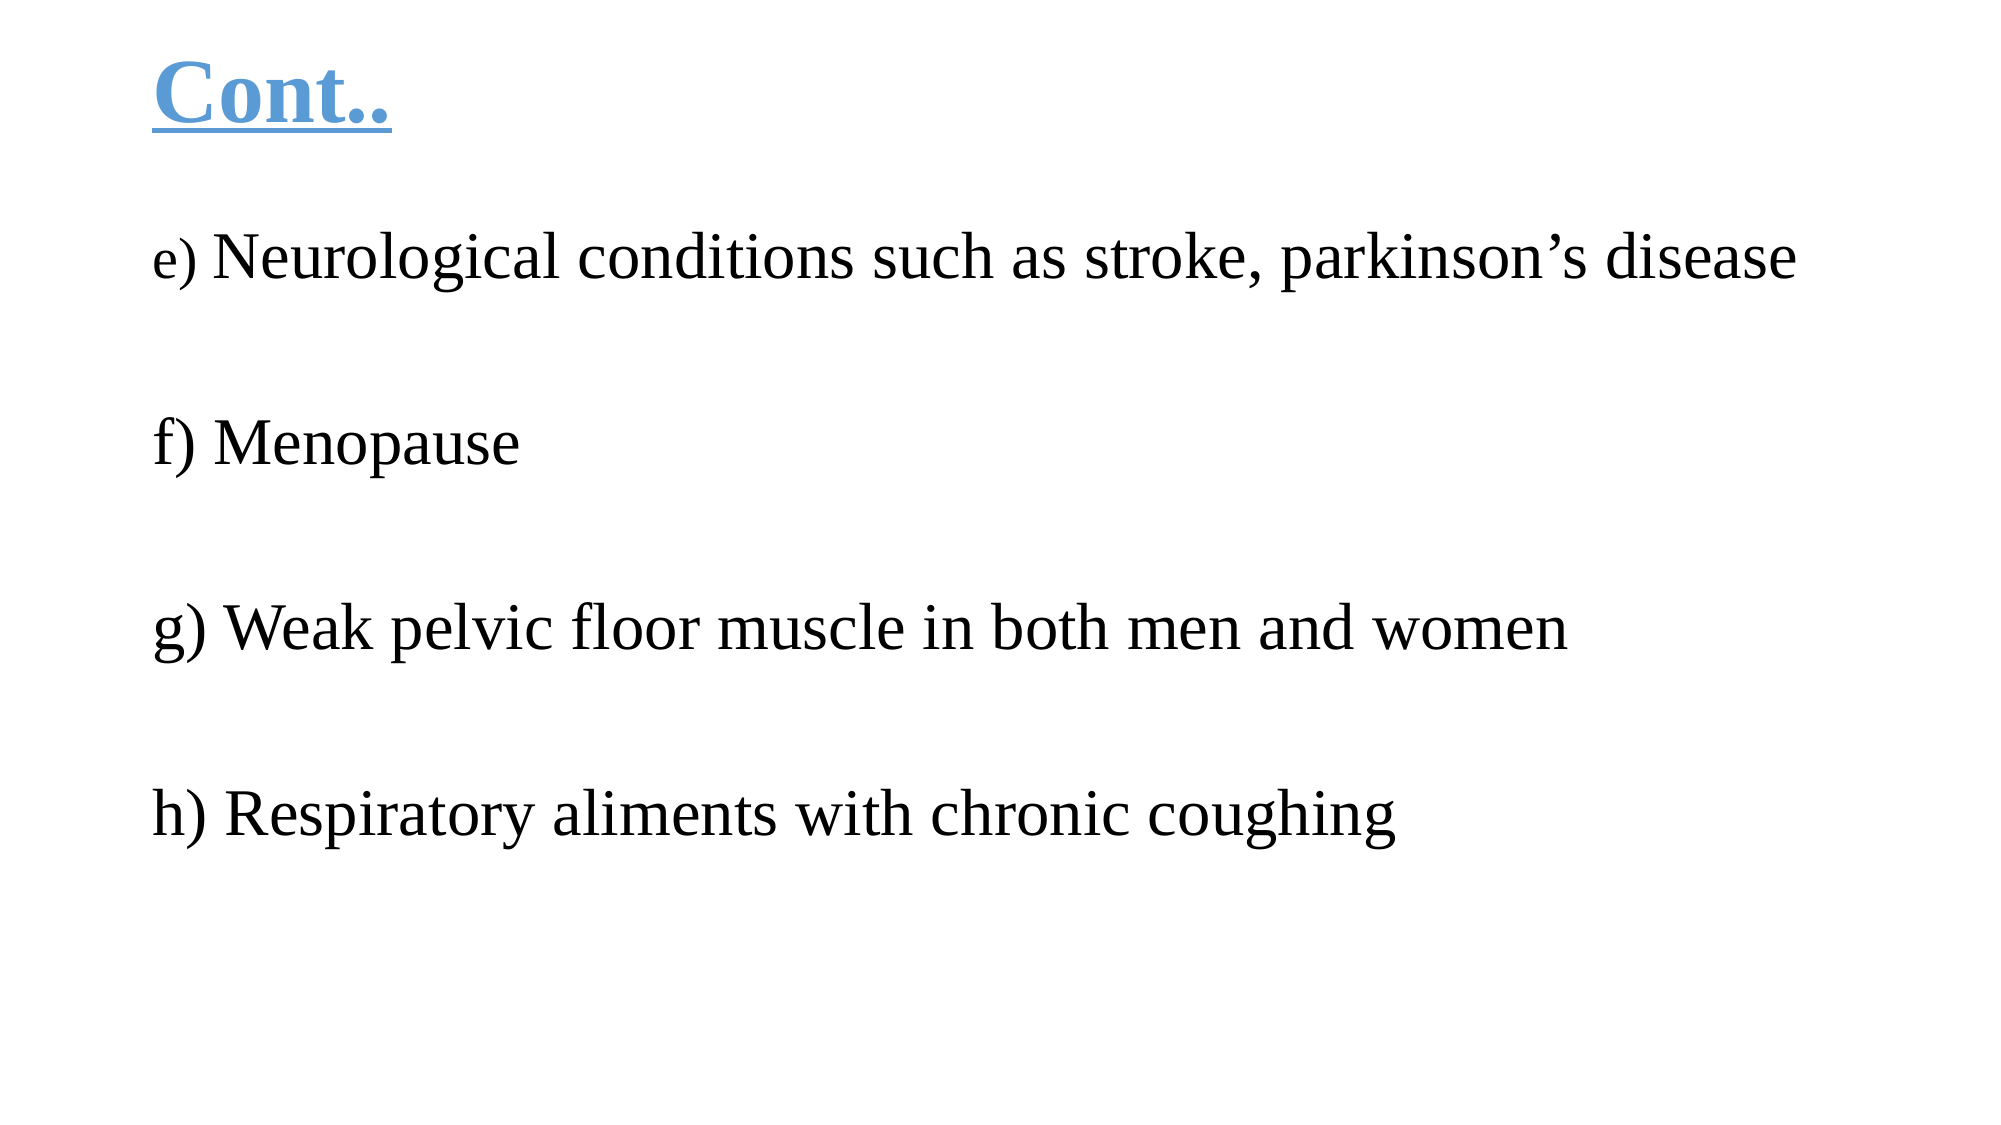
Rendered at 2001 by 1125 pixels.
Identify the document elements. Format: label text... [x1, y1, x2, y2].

title Cont.. [137, 22, 1863, 165]
list e) Neurological conditions such as stroke, parkinson’s disease f) Menopause g) Weak pelvic floor muscle in both men and women h) Respiratory aliments with chronic coughing [137, 213, 1863, 1014]
